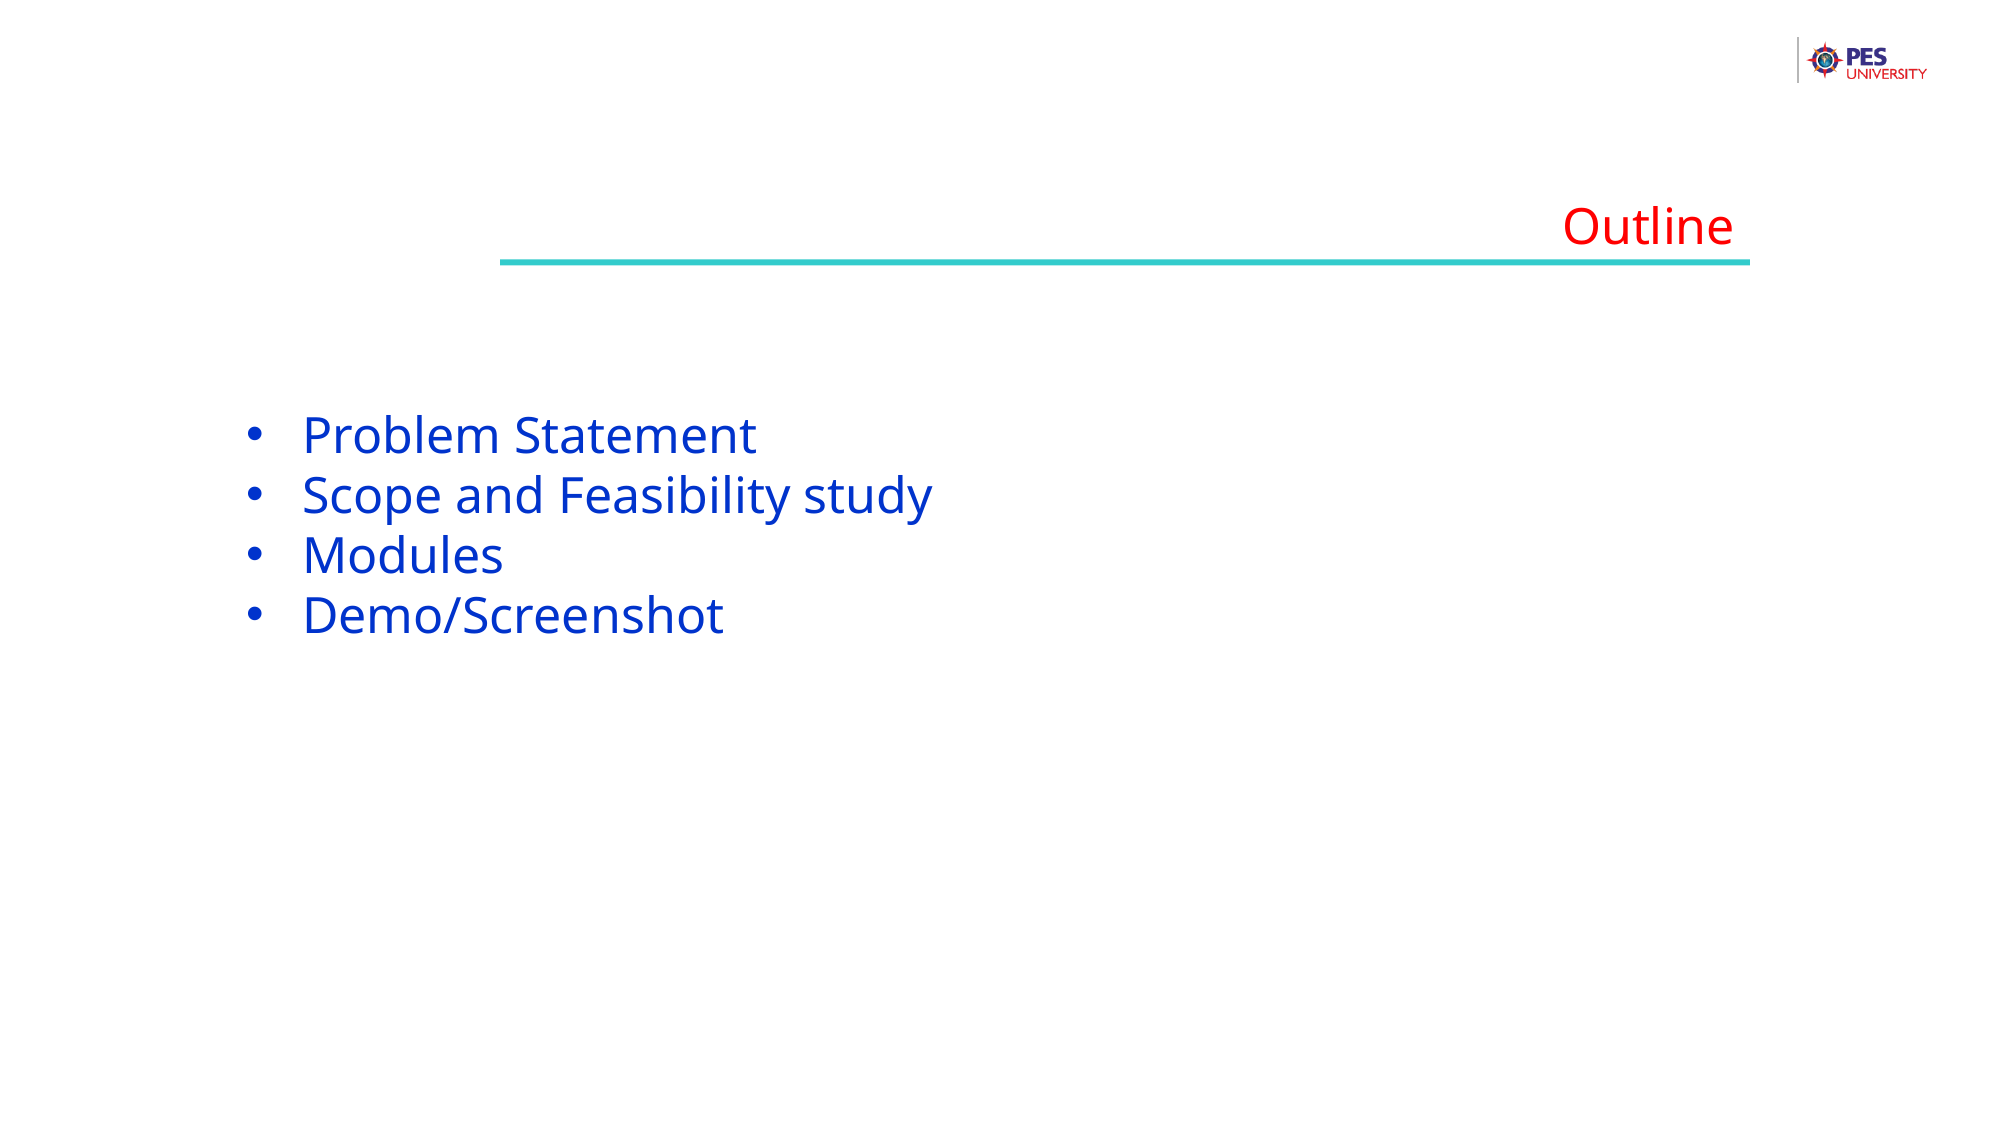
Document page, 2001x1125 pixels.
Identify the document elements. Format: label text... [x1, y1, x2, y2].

text_box Problem Statement Scope and Feasibility study Modules Demo/Screenshot [174, 287, 1575, 1063]
text_box Outline [687, 187, 1750, 263]
text_box [500, 259, 1750, 266]
picture [1806, 41, 1927, 79]
